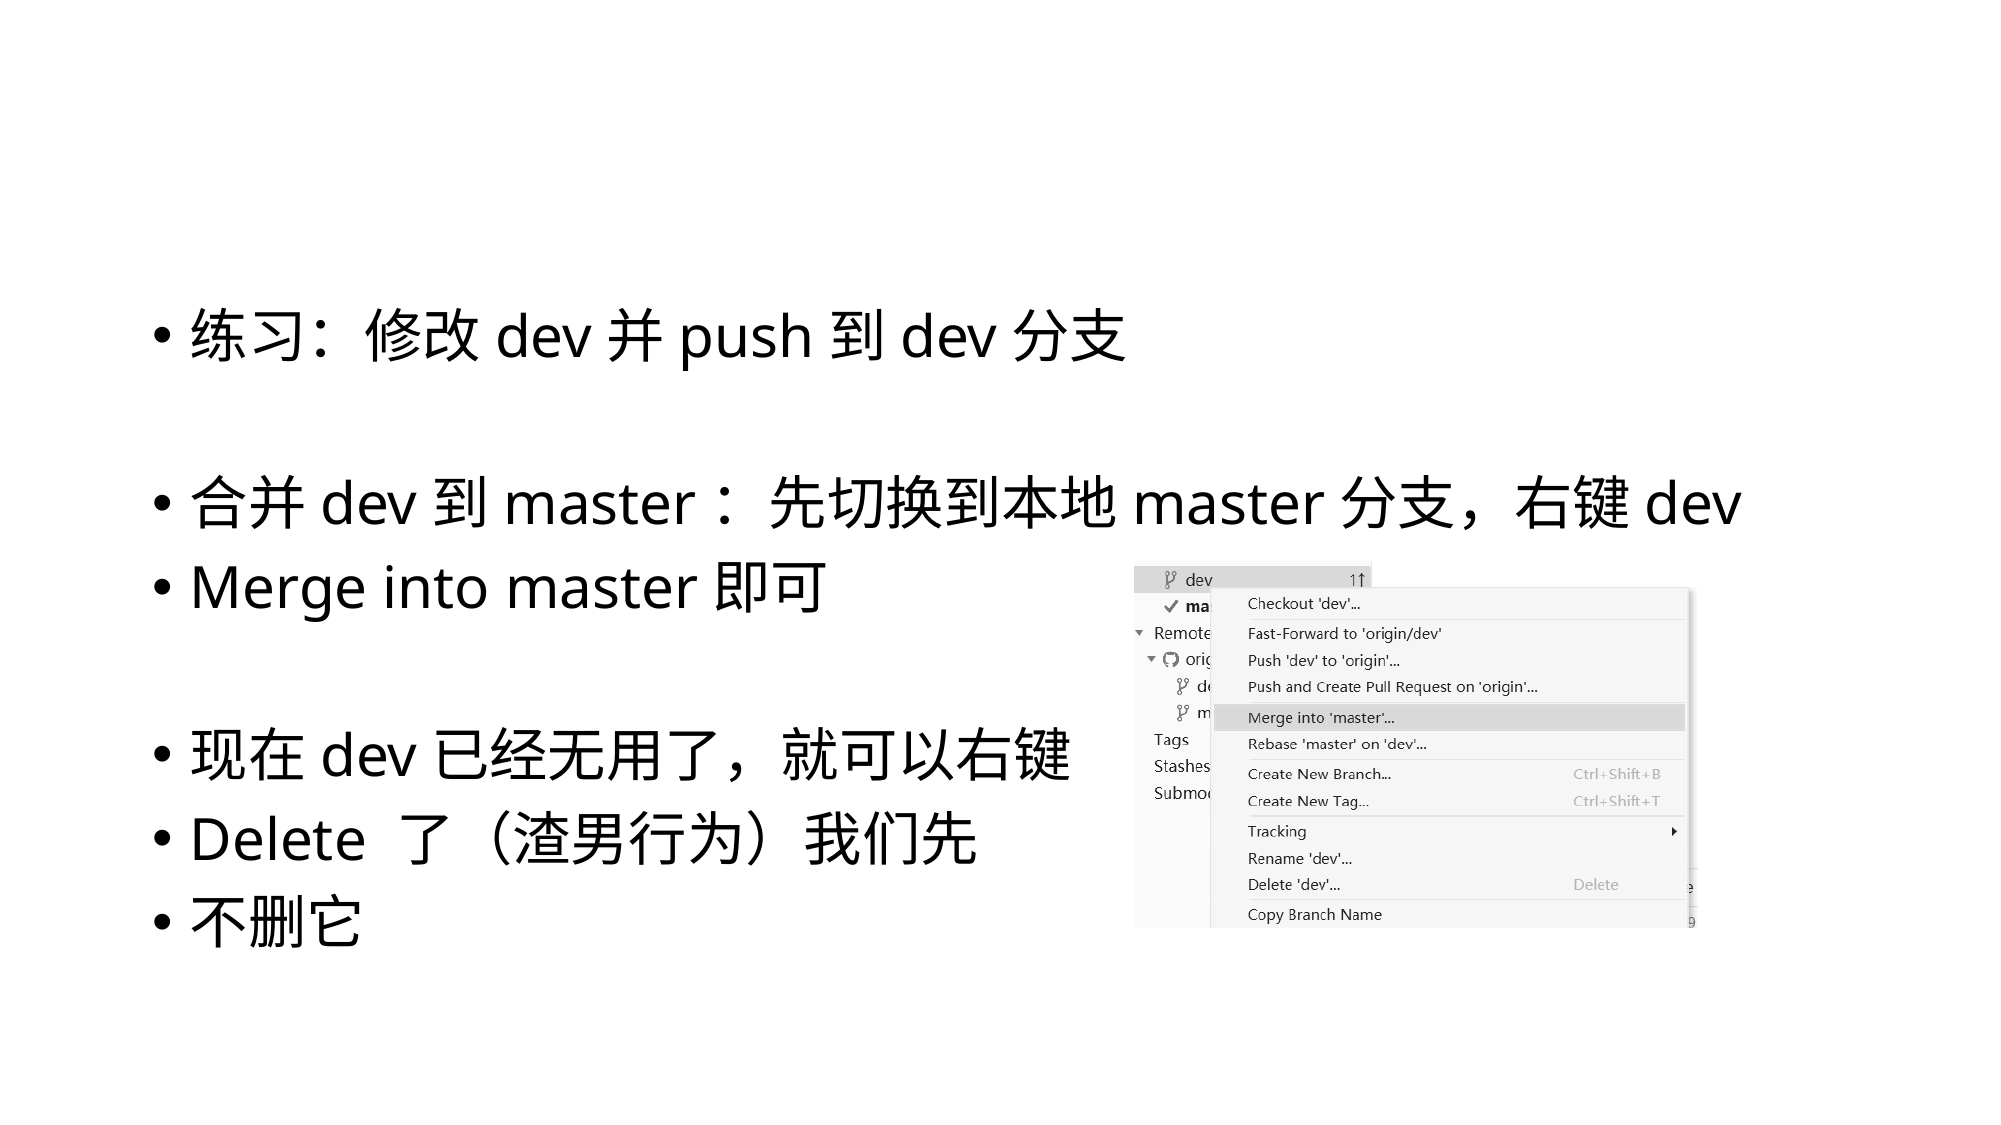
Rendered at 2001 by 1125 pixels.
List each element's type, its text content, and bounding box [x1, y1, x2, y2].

picture [1134, 561, 1698, 928]
list 练习：修改dev并push到dev分支 合并dev到master：先切换到本地master分支，右键dev Merge into master即可 现在dev已经无用了，就可以右键 Delete 了（渣男行为）我们先 不删它 [137, 299, 1863, 1014]
